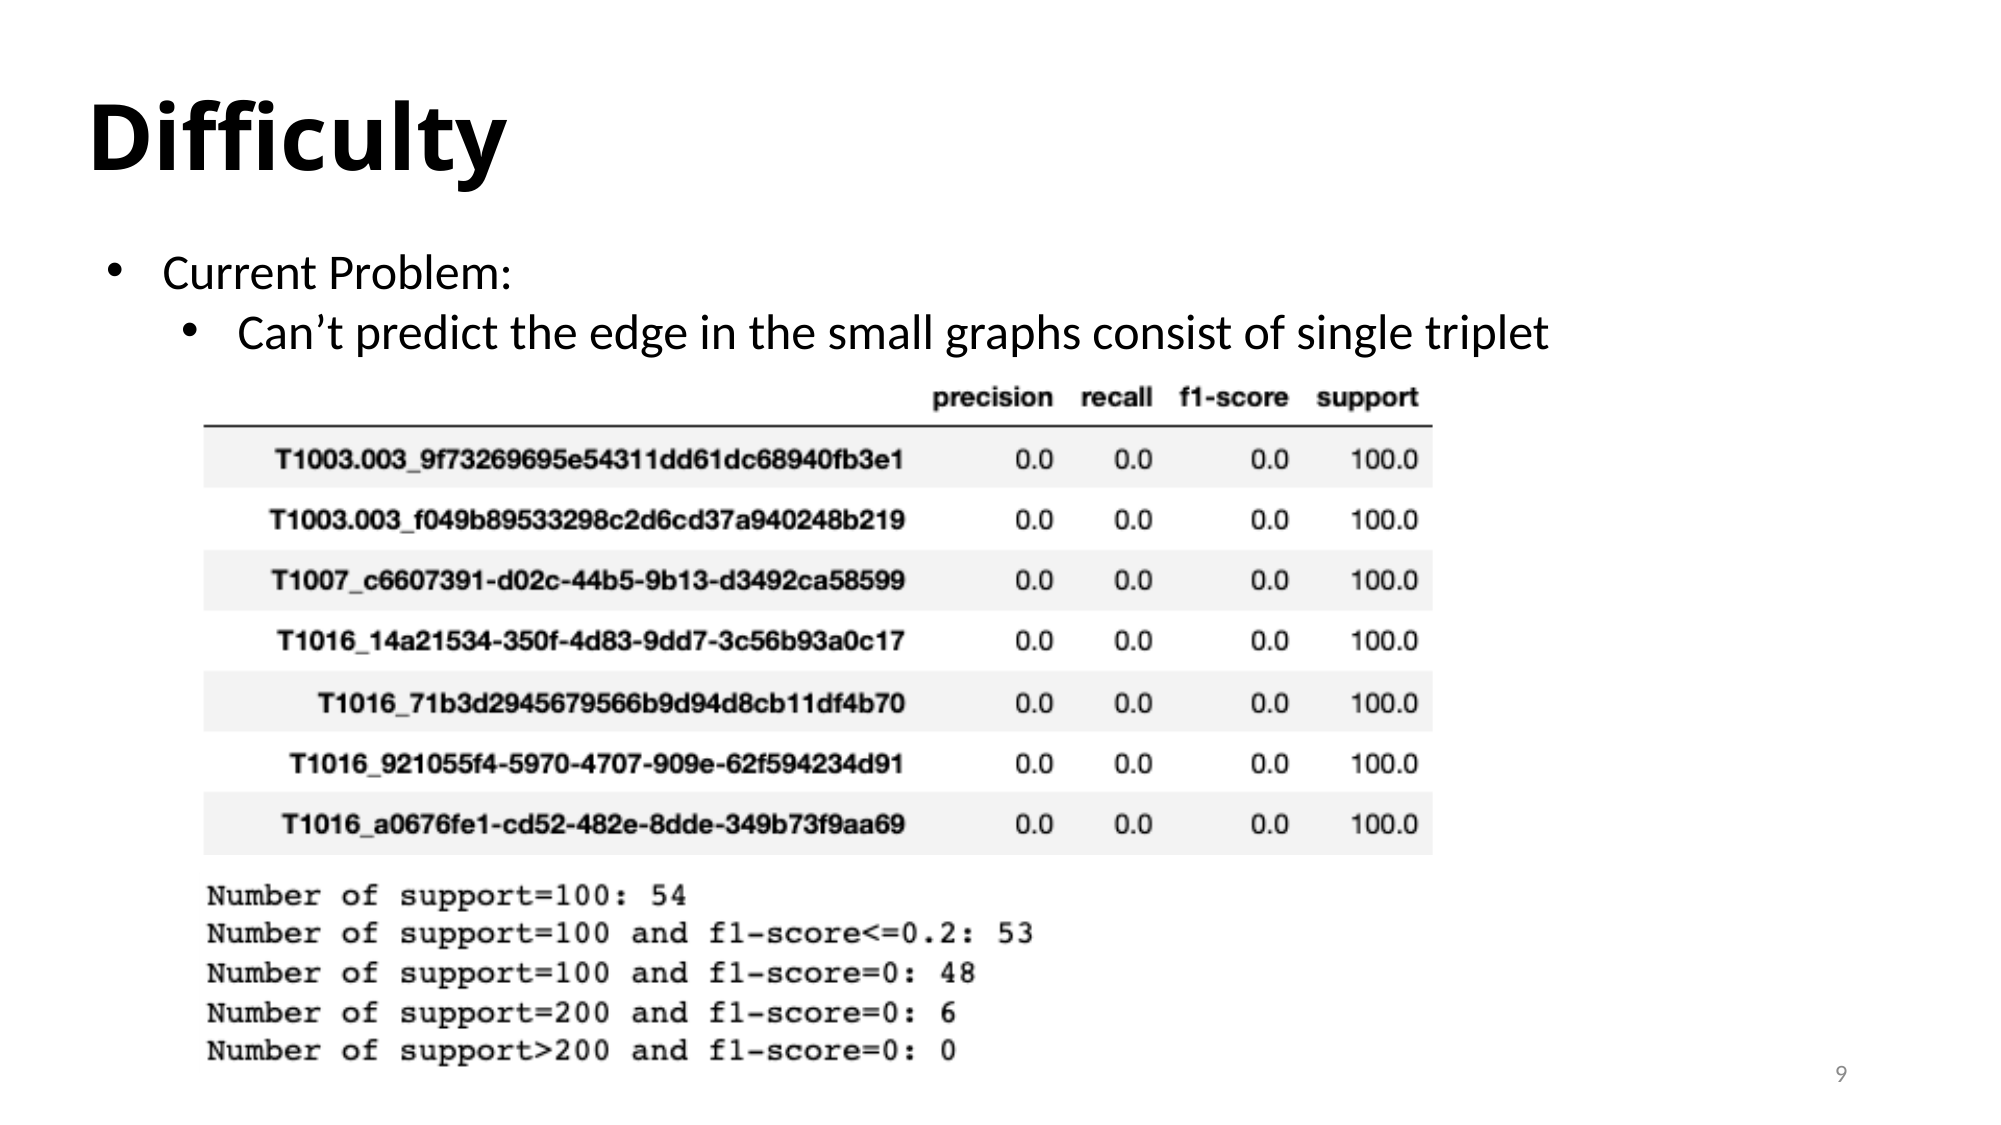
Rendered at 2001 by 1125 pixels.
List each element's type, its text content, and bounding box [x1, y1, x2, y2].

picture [198, 347, 1433, 855]
picture [198, 872, 1057, 1073]
title Difficulty [71, 32, 1796, 250]
text_box Current Problem: Can’t predict the edge in the small graphs consist of single triplet [91, 231, 1940, 367]
slide_number 9 [1412, 1042, 1863, 1103]
